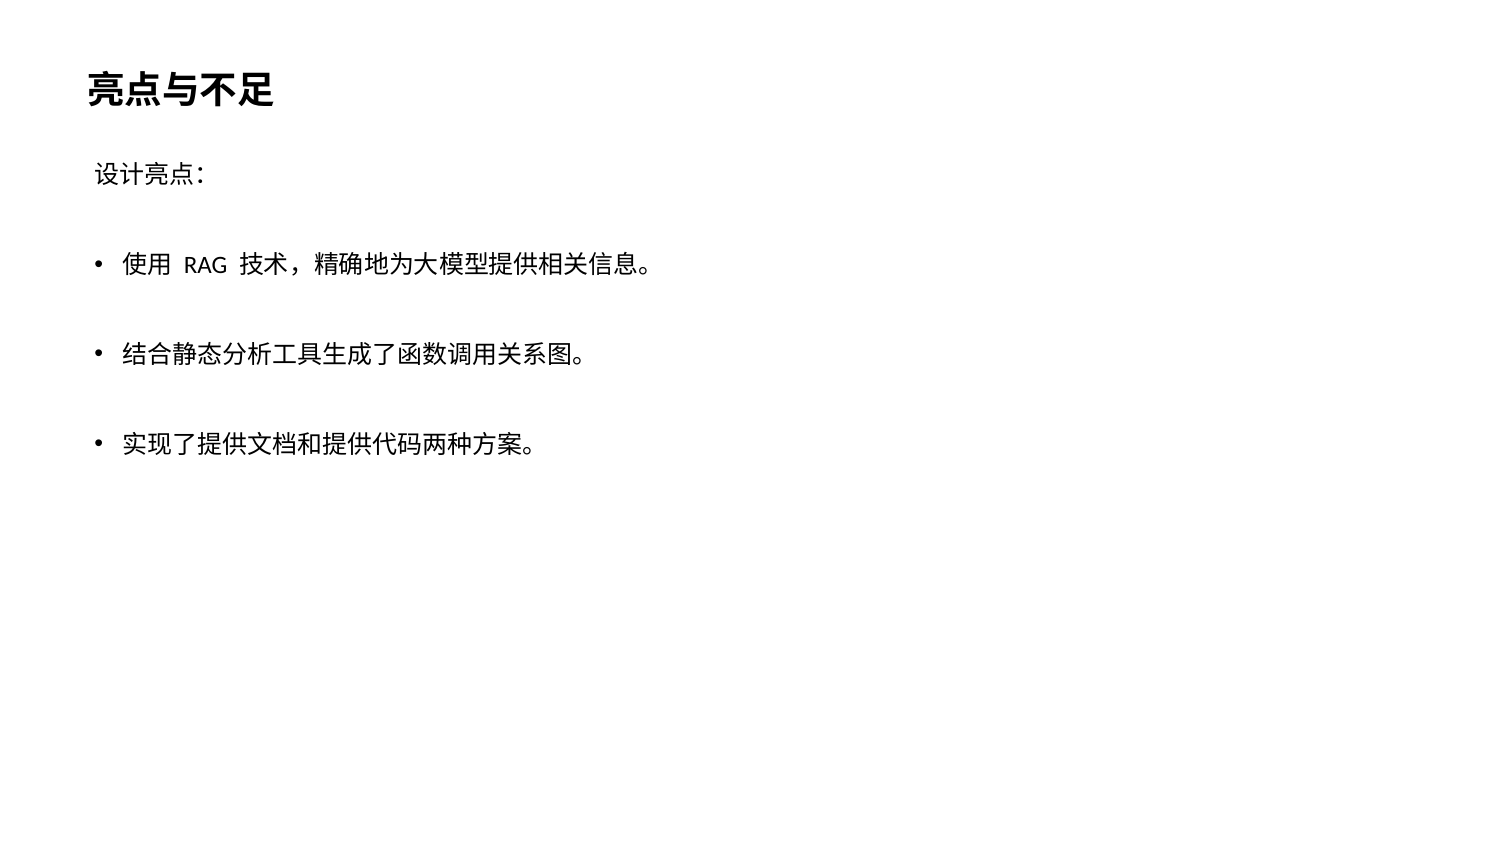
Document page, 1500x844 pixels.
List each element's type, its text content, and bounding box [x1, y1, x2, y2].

text_box 亮点与不足 [72, 37, 823, 118]
text_box 设计亮点： 使用 RAG 技术，精确地为大模型提供相关信息。 结合静态分析工具生成了函数调用关系图。 实现了提供文档和提供代码两种方案。 [79, 136, 1080, 511]
